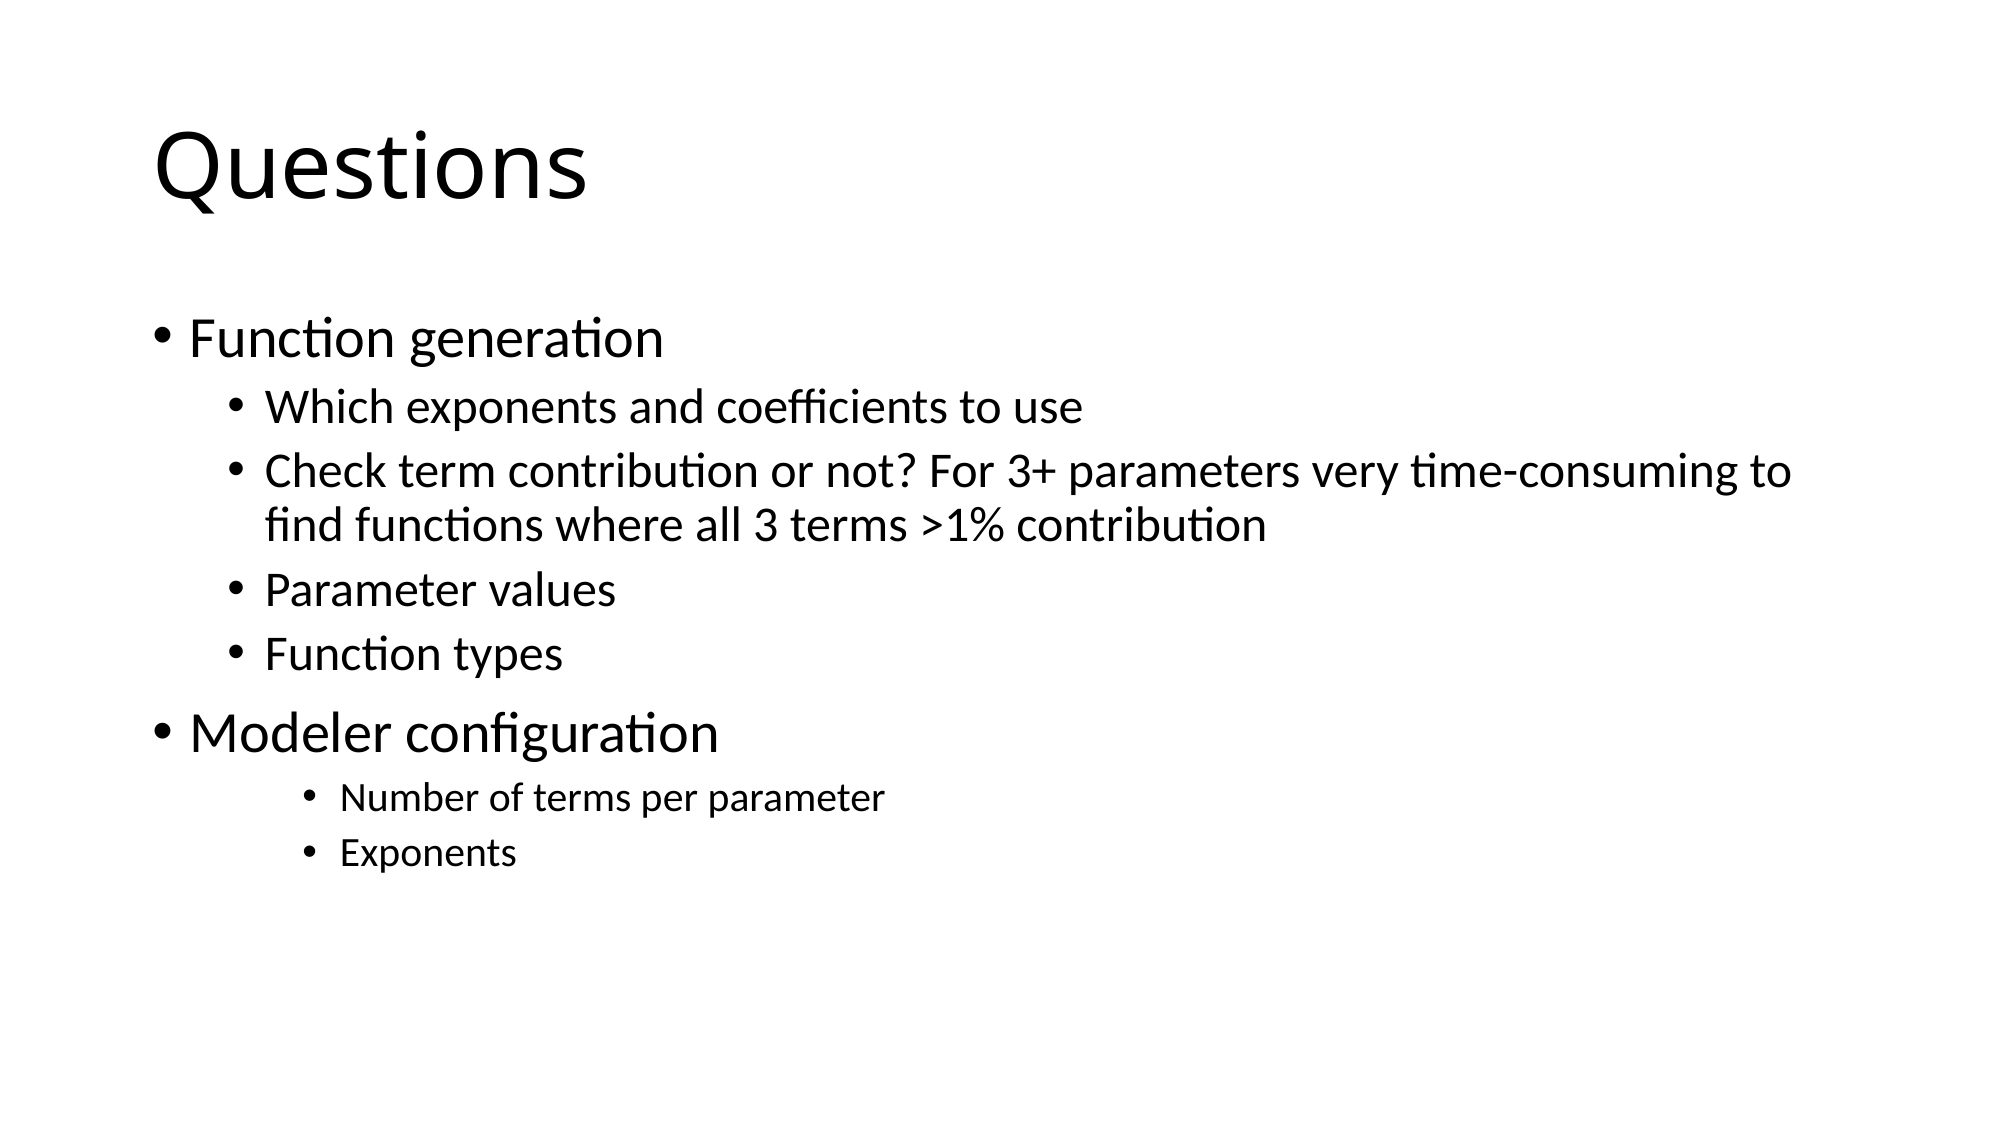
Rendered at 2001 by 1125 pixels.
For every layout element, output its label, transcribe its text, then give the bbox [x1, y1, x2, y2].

list Function generation Which exponents and coefficients to use Check term contribution or not? For 3+ parameters very time-consuming to find functions where all 3 terms >1% contribution Parameter values Function types Modeler configuration Number of terms per parameter Exponents [137, 299, 1863, 1014]
title Questions [137, 59, 1863, 278]
